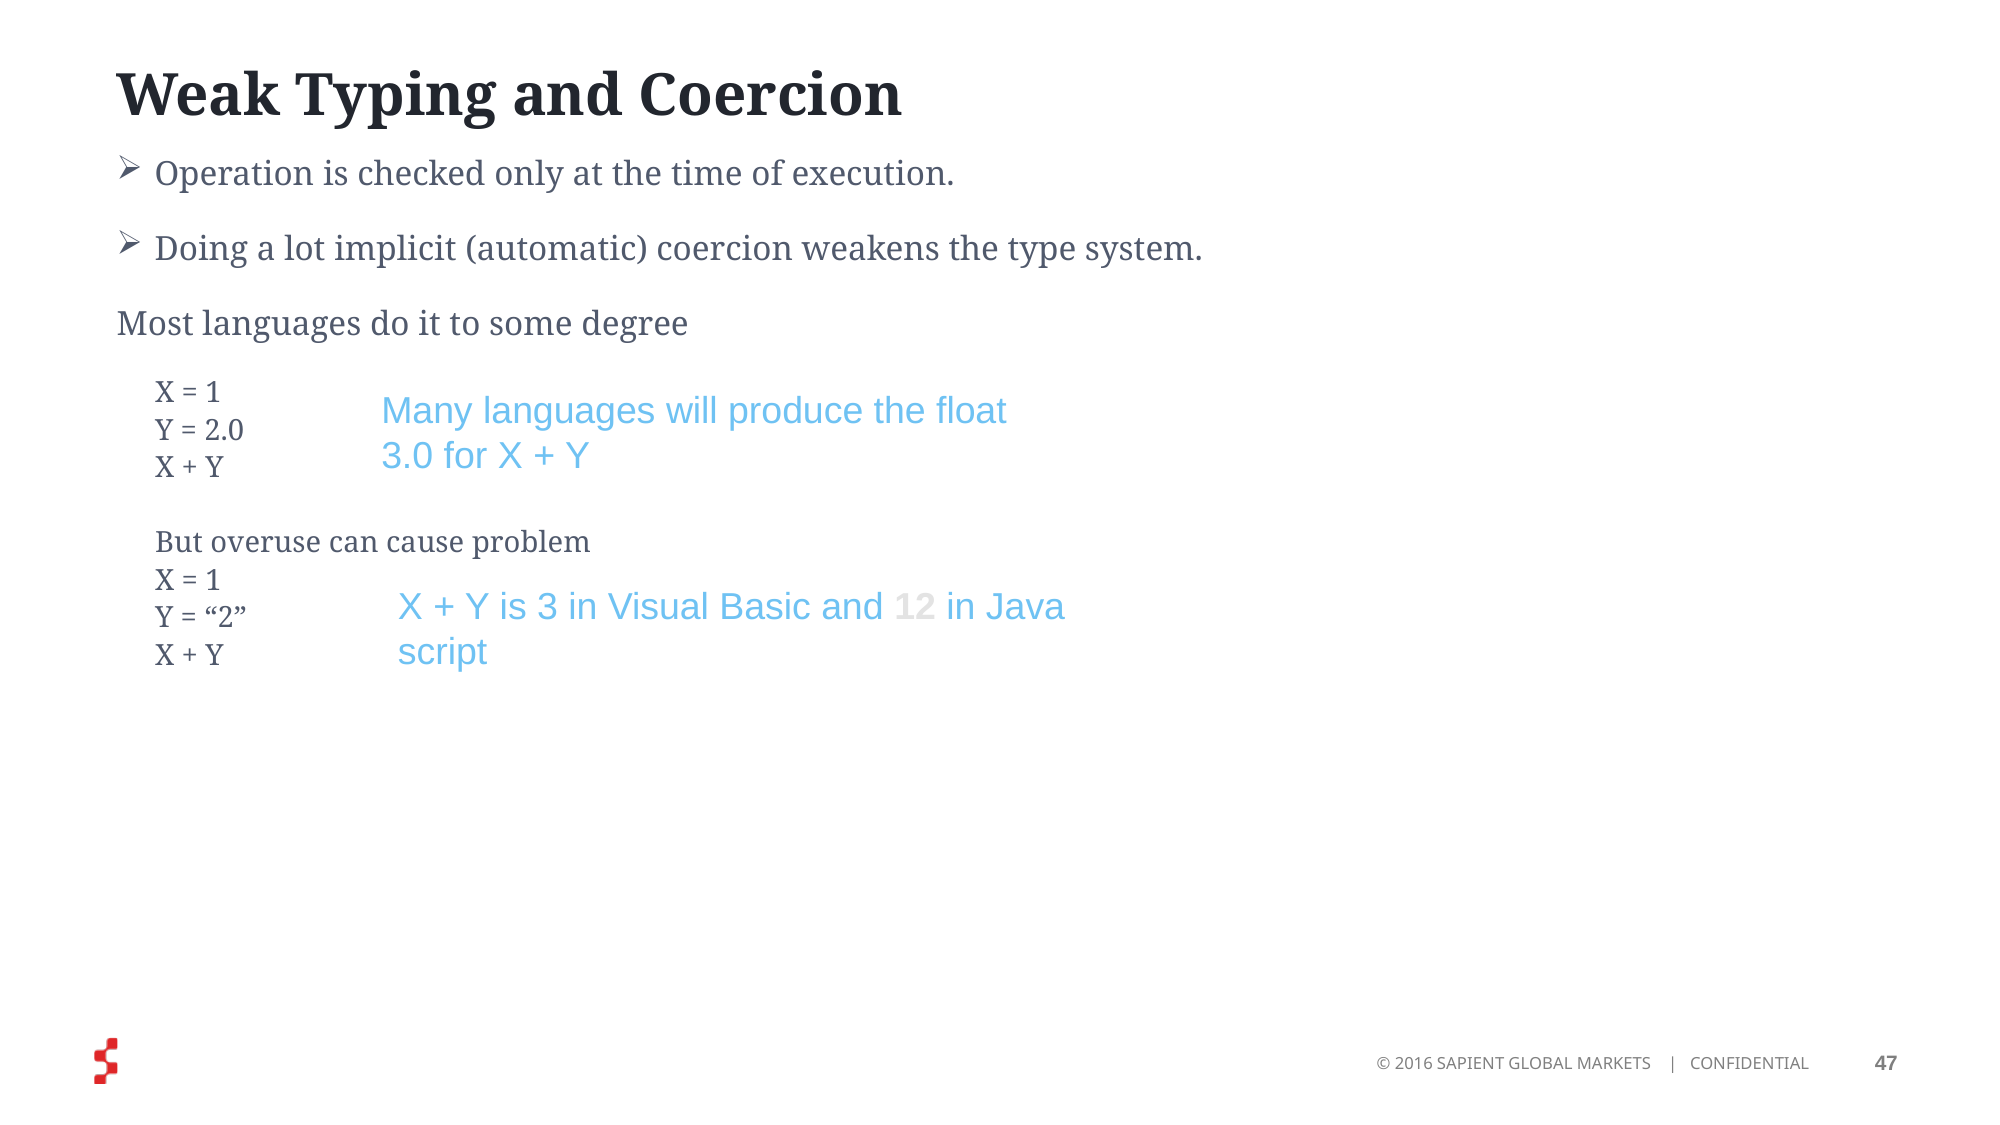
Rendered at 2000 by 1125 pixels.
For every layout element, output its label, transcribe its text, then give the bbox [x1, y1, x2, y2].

title Weak Typing and Coercion [116, 50, 1967, 162]
list Operation is checked only at the time of execution. Doing a lot implicit (automatic) coercion weakens the type system. Most languages do it to some degree X = 1 Y = 2.0 X + Y But overuse can cause problem X = 1 Y = “2” X + Y [116, 162, 1967, 1038]
text_box Many languages will produce the float 3.0 for X + Y [366, 379, 1083, 484]
text_box X + Y is 3 in Visual Basic and 12 in Java script [383, 574, 1117, 680]
